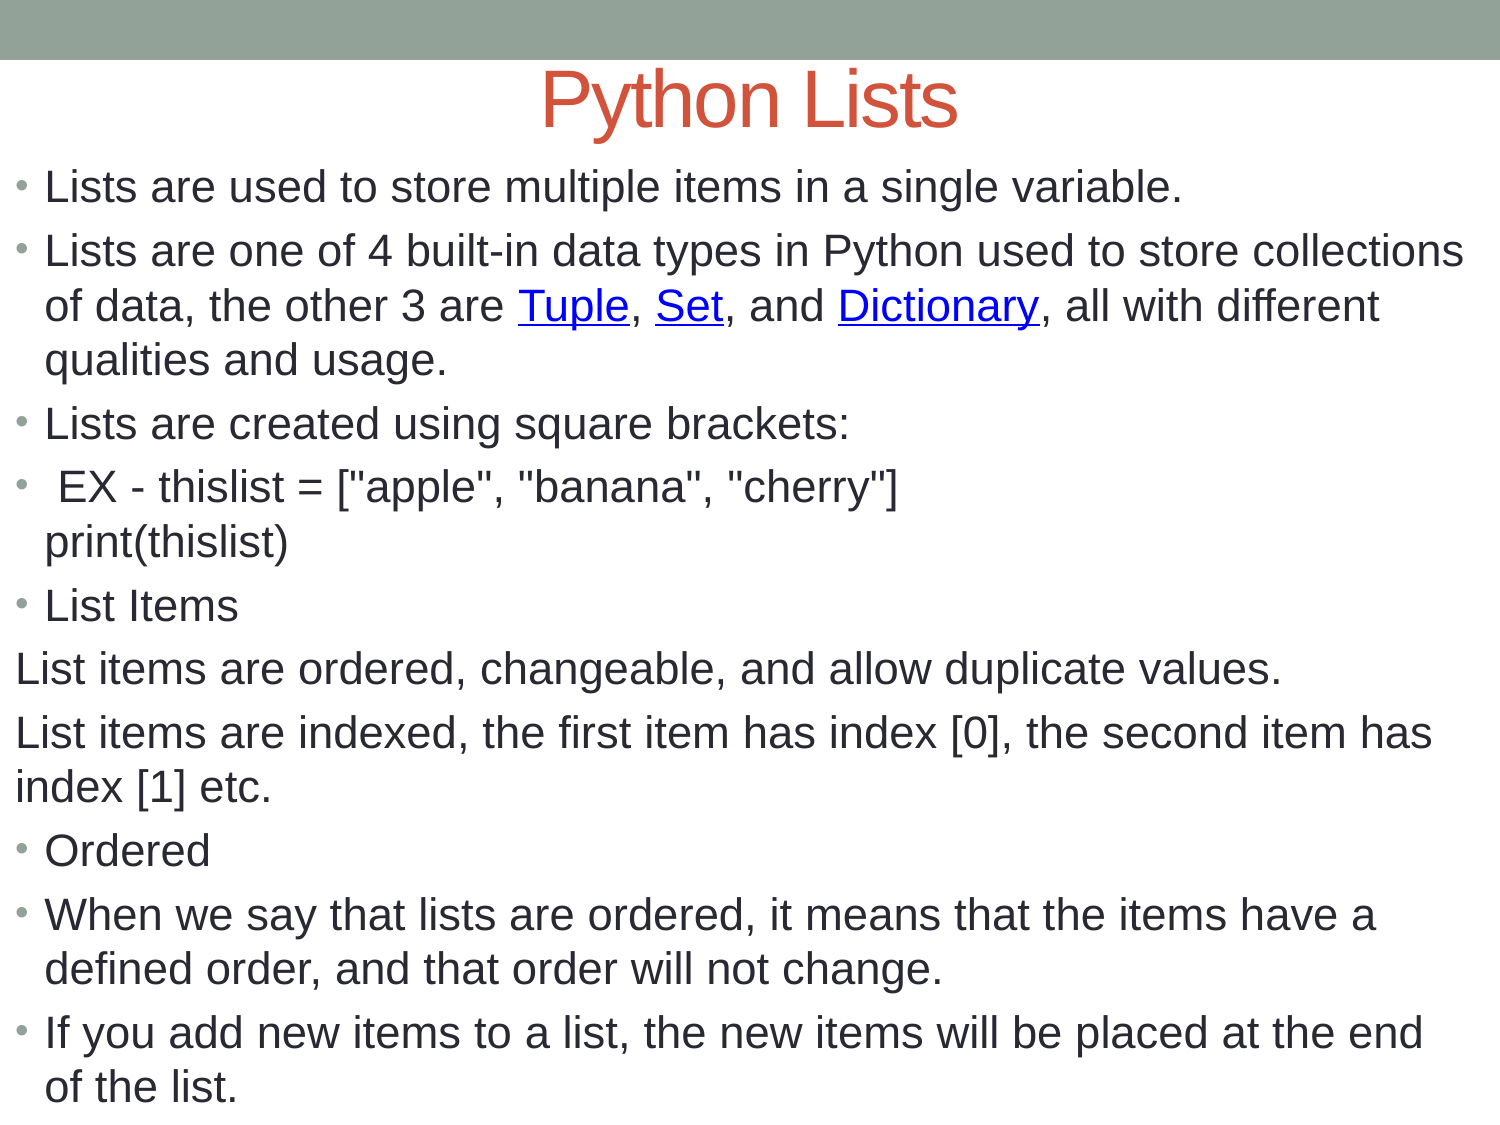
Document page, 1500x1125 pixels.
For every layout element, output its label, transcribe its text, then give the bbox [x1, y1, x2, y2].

title Python Lists [75, 37, 1425, 149]
list Lists are used to store multiple items in a single variable. Lists are one of 4 built-in data types in Python used to store collections of data, the other 3 are Tuple, Set, and Dictionary, all with different qualities and usage. Lists are created using square brackets: EX - thislist = ["apple", "banana", "cherry"] print(thislist) List Items List items are ordered, changeable, and allow duplicate values. List items are indexed, the first item has index [0], the second item has index [1] etc. Ordered When we say that lists are ordered, it means that the items have a defined order, and that order will not change. If you add new items to a list, the new items will be placed at the end of the list. [0, 149, 1488, 1125]
